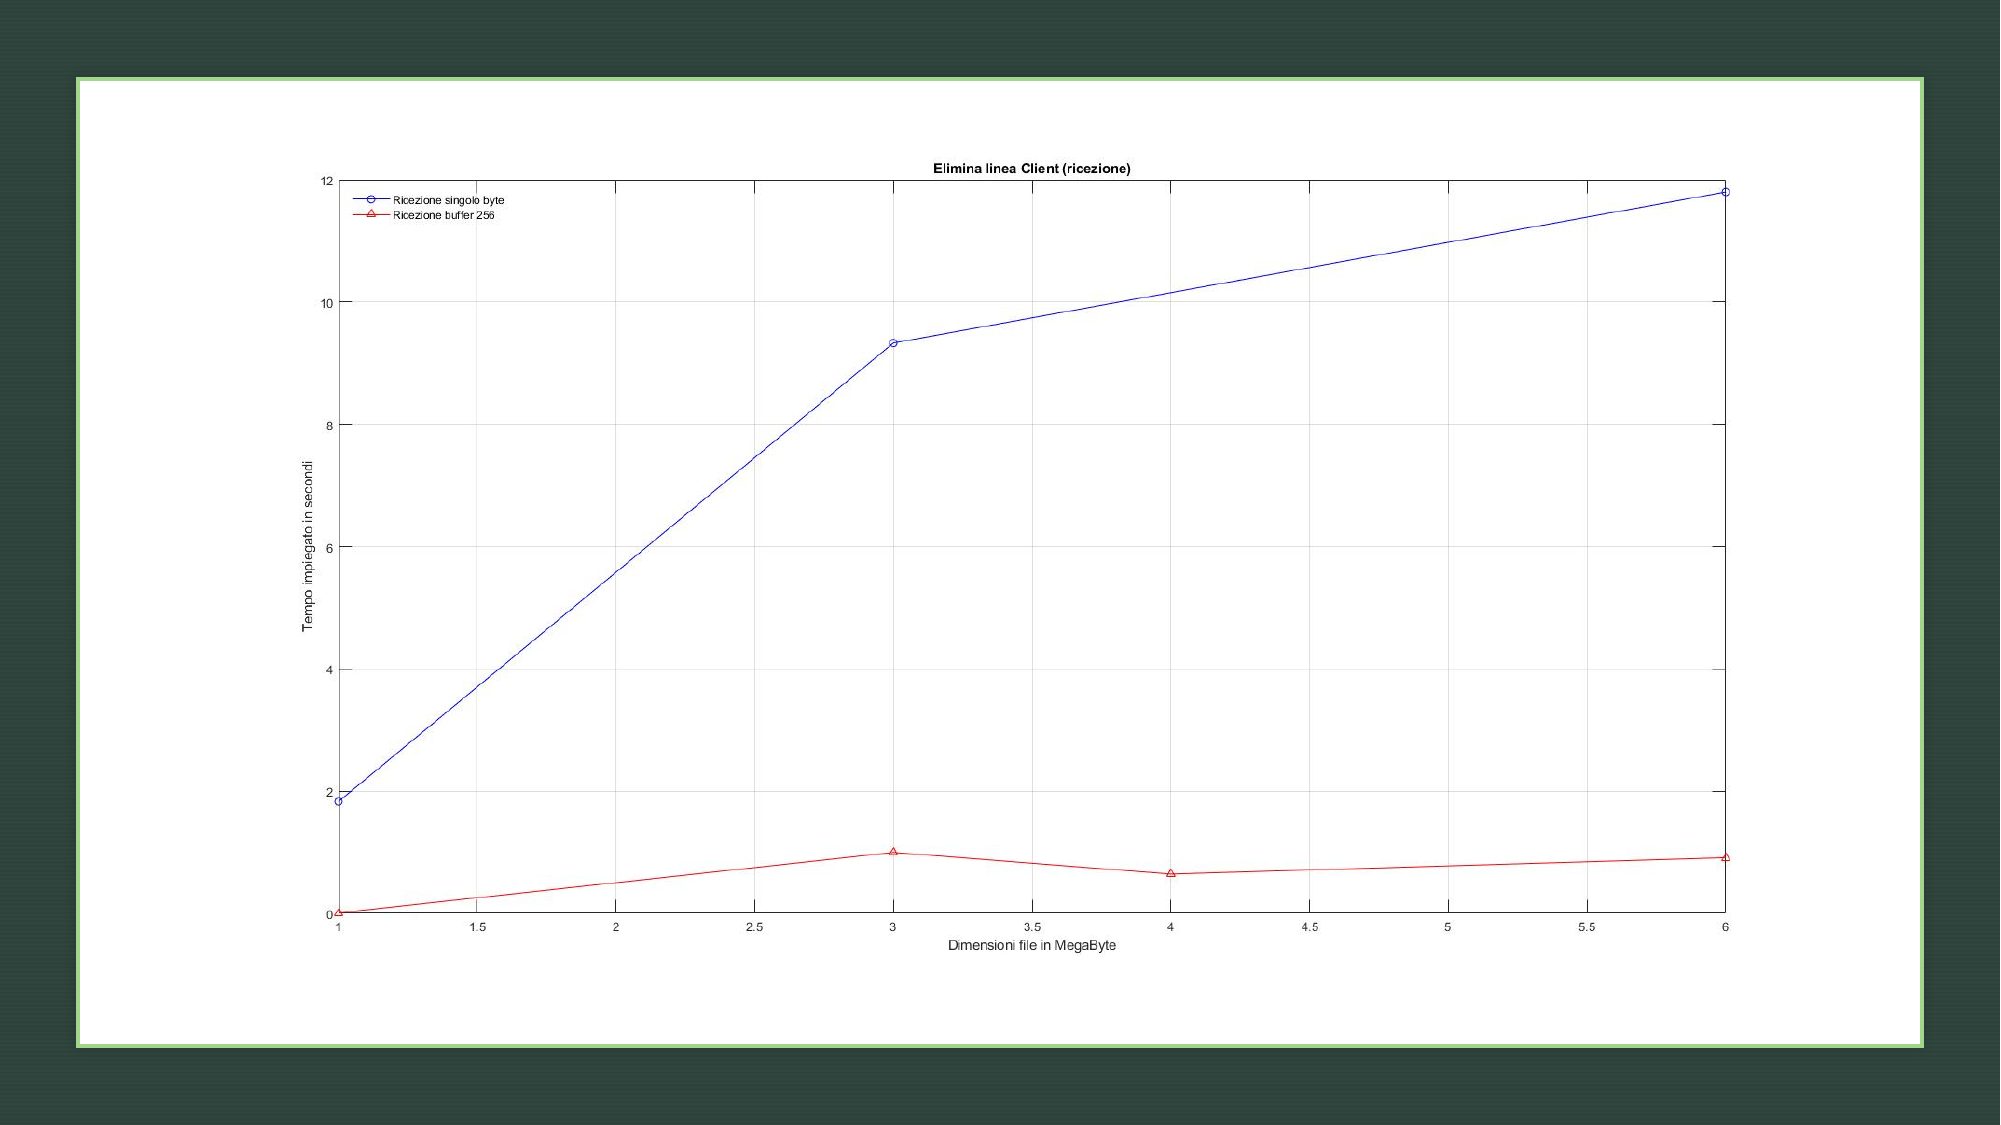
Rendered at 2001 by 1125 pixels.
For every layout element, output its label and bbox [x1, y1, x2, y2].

list [105, 112, 1895, 1013]
picture [0, 0, 2000, 1125]
